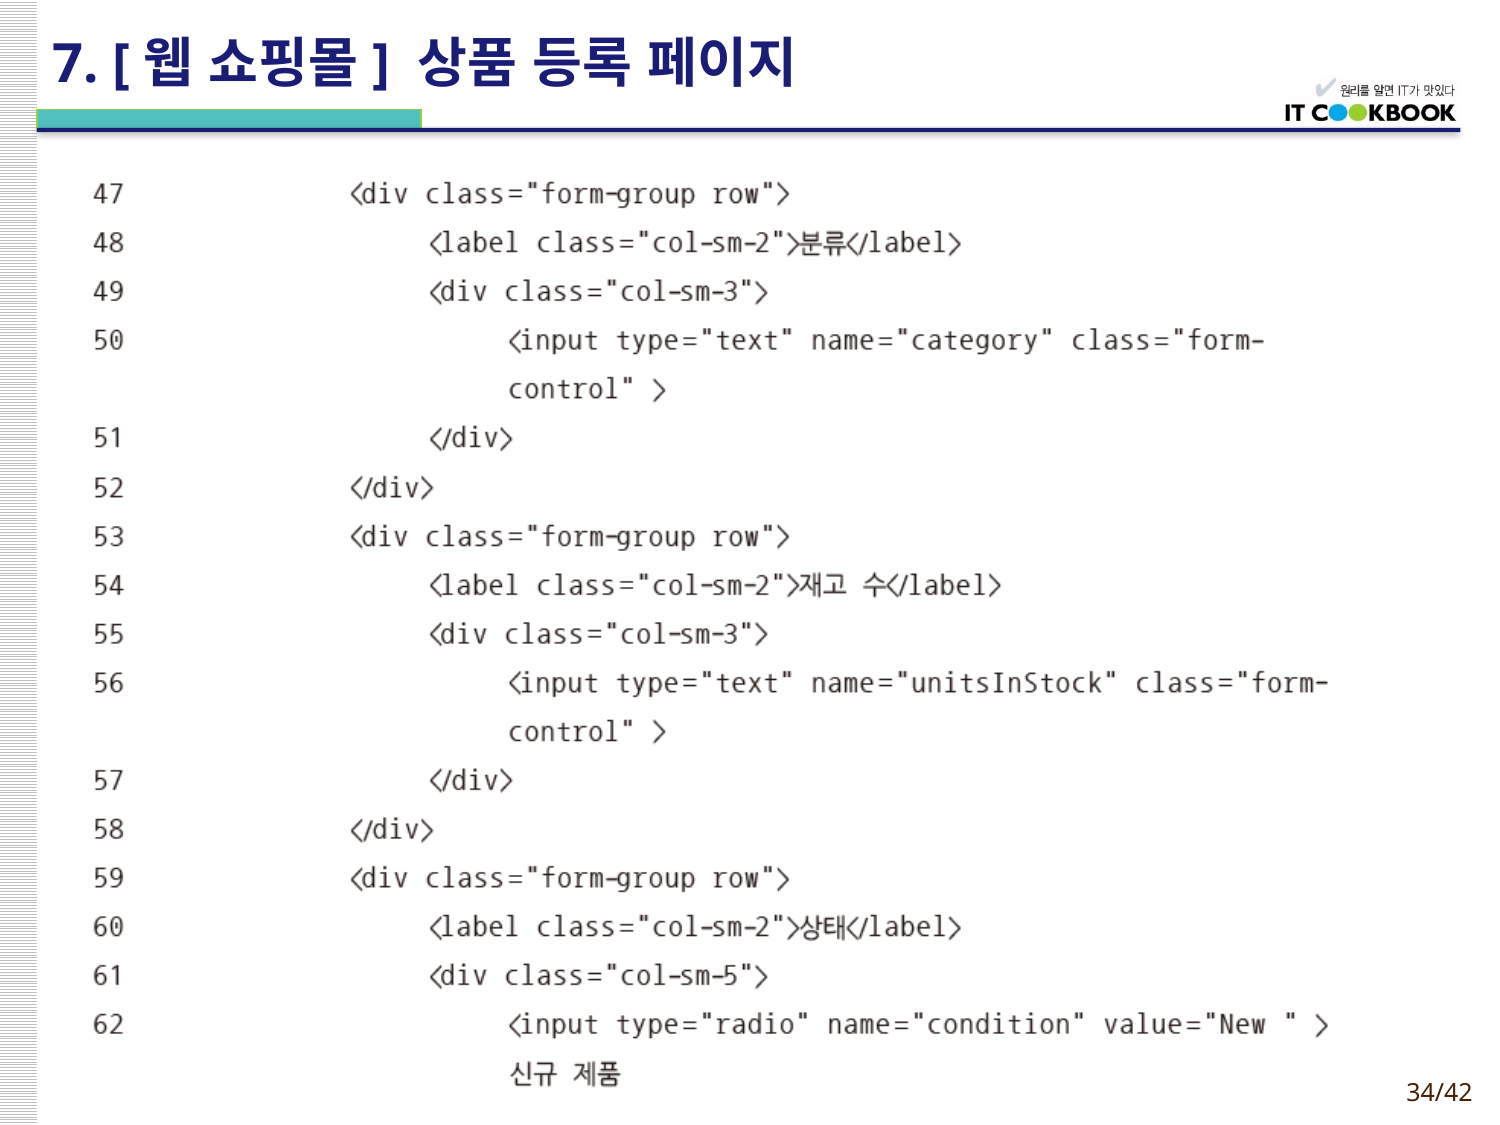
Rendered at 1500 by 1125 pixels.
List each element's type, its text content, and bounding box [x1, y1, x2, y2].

picture [1281, 75, 1459, 123]
title 7. [웹 쇼핑몰] 상품 등록 페이지 [37, 13, 1278, 109]
picture [76, 167, 1340, 1101]
